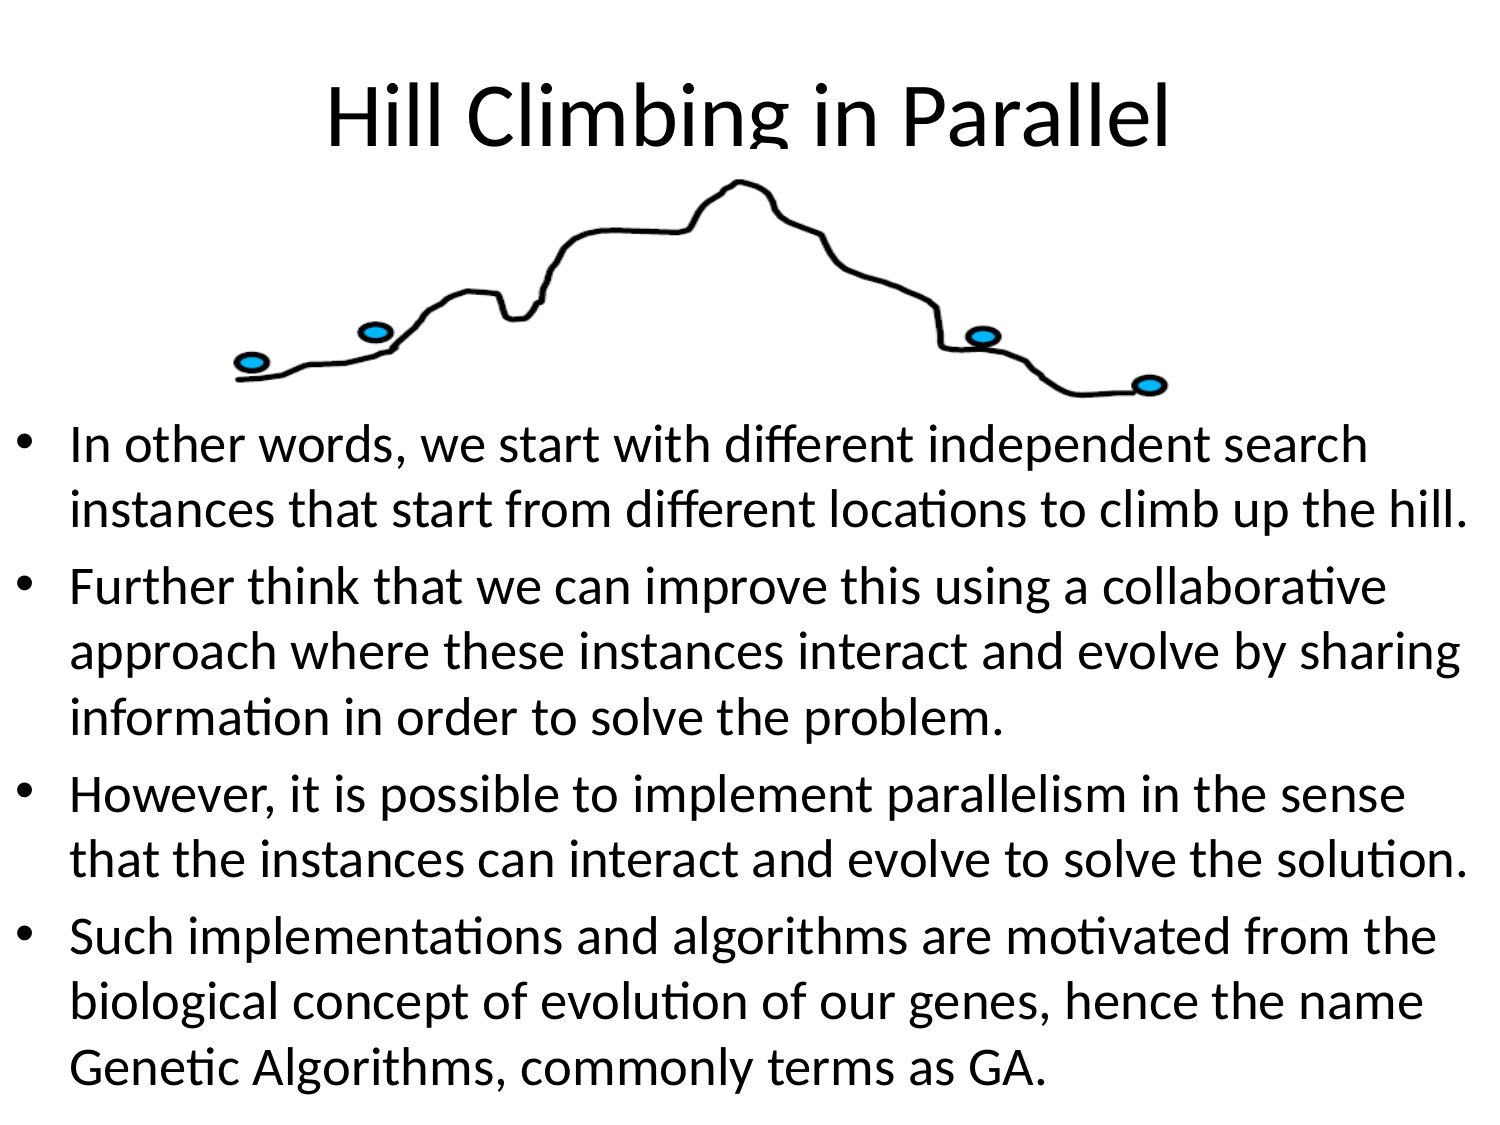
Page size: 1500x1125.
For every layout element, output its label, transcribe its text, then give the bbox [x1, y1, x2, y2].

list In other words, we start with different independent search instances that start from different locations to climb up the hill. Further think that we can improve this using a collaborative approach where these instances interact and evolve by sharing information in order to solve the problem. However, it is possible to implement parallelism in the sense that the instances can interact and evolve to solve the solution. Such implementations and algorithms are motivated from the biological concept of evolution of our genes, hence the name Genetic Algorithms, commonly terms as GA. [0, 399, 1500, 1125]
picture [212, 149, 1252, 413]
title Hill Climbing in Parallel [75, 45, 1425, 175]
